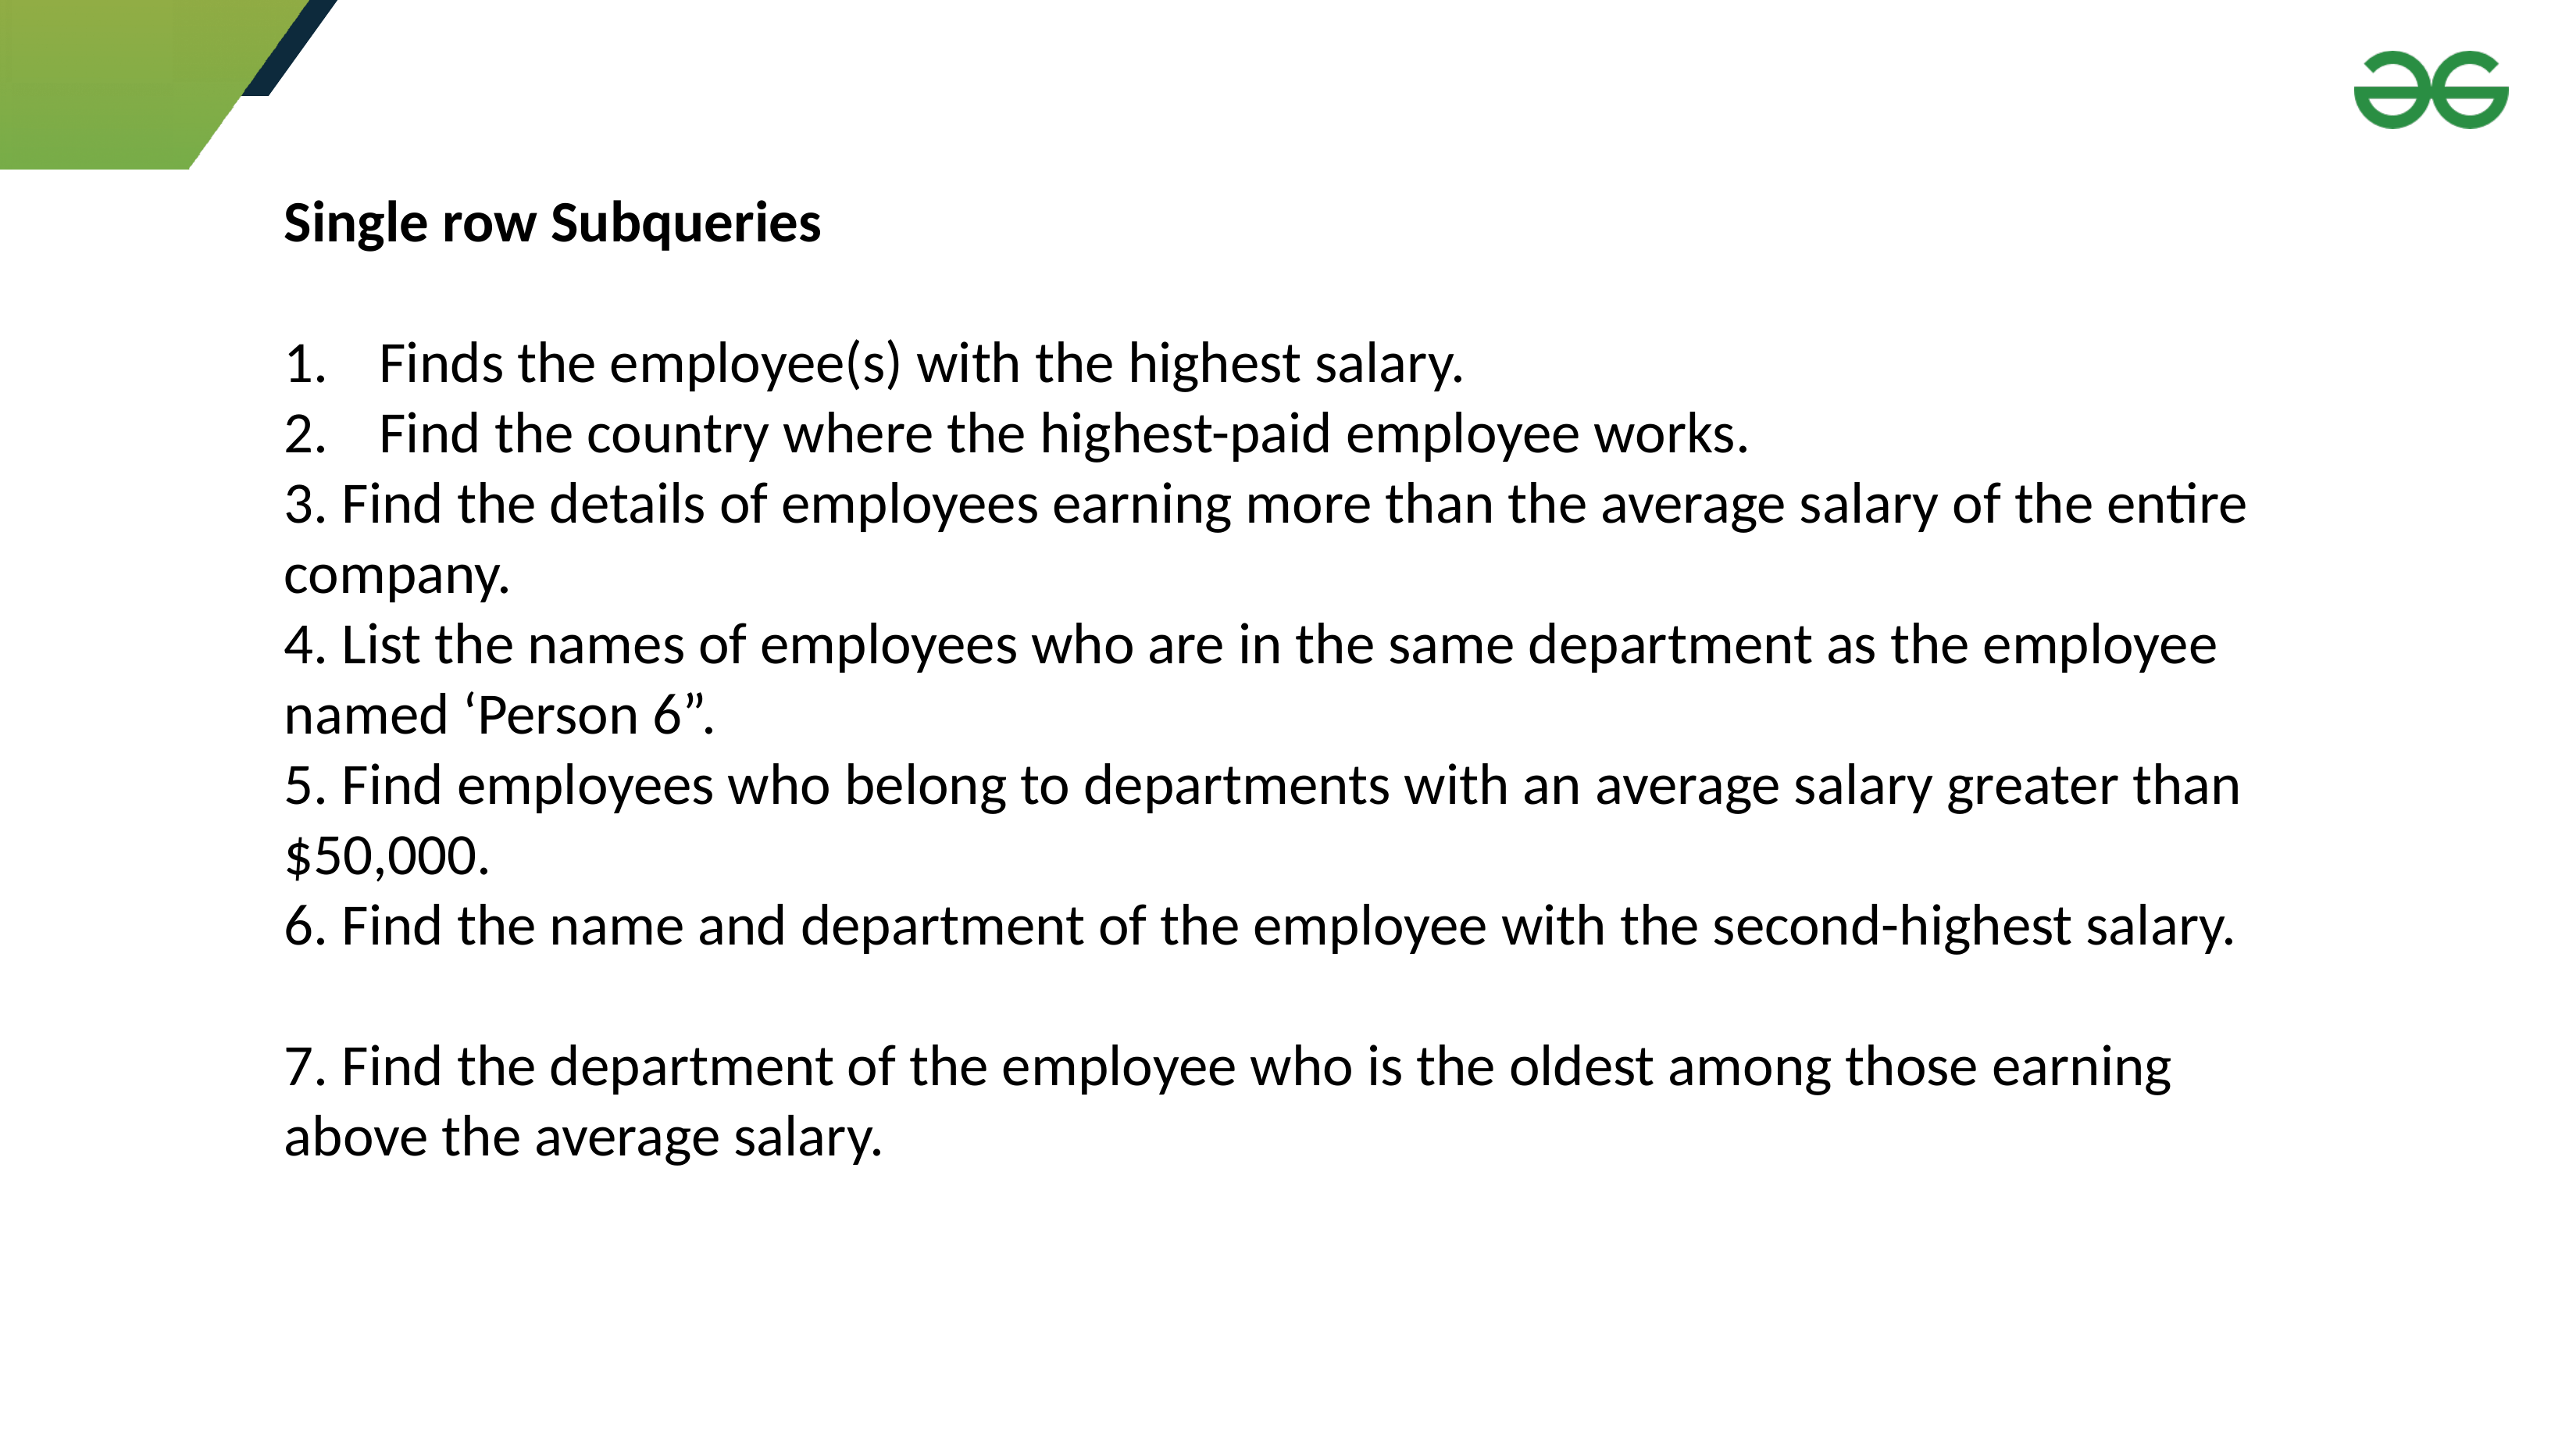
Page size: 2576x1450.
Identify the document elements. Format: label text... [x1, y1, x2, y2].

text_box Single row Subqueries Finds the employee(s) with the highest salary. Find the country where the highest-paid employee works. 3. Find the details of employees earning more than the average salary of the entire company. 4. List the names of employees who are in the same department as the employee named ‘Person 6”. 5. Find employees who belong to departments with an average salary greater than $50,000. 6. Find the name and department of the employee with the second-highest salary. 7. Find the department of the employee who is the oldest among those earning above the average salary. [272, 177, 2323, 1245]
picture [0, 0, 309, 170]
picture [2353, 50, 2509, 130]
